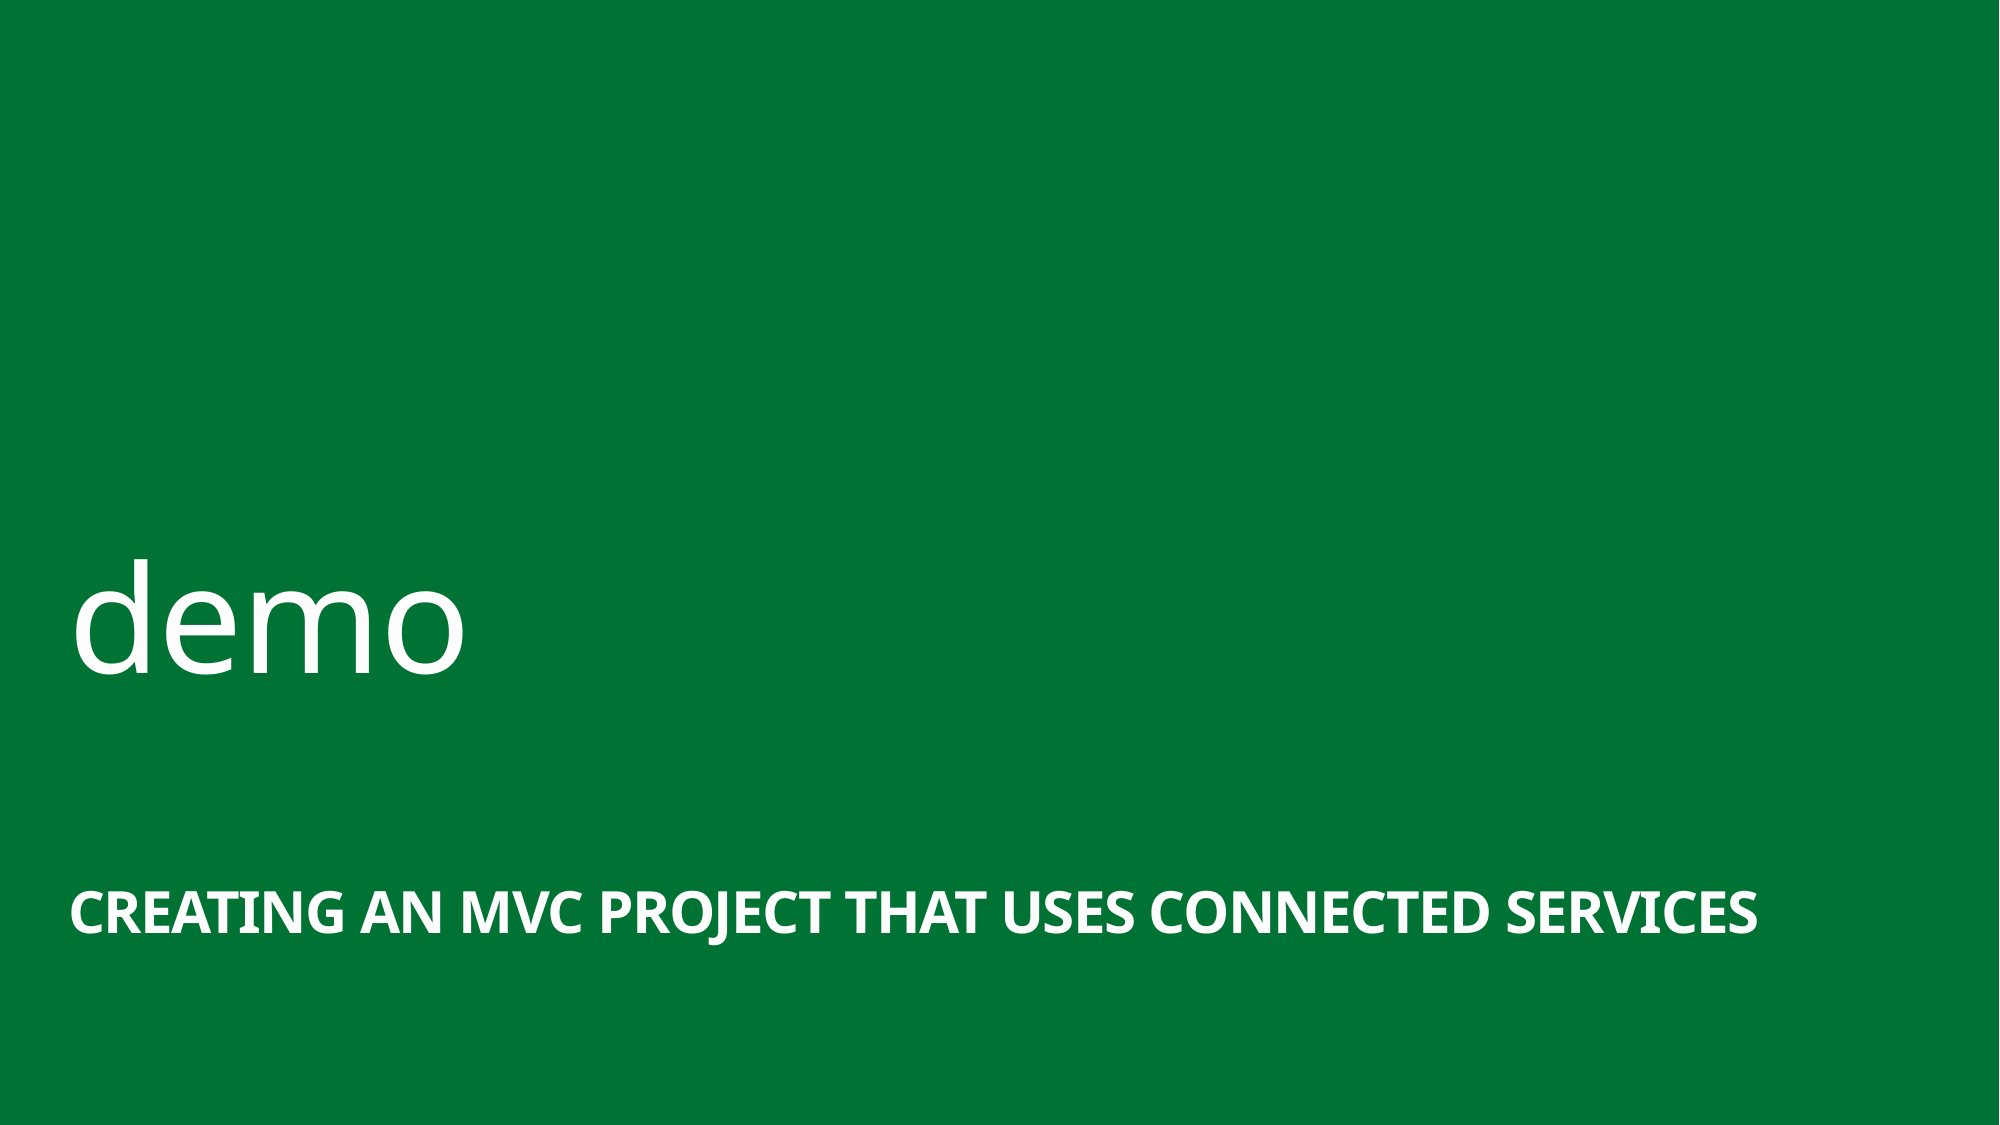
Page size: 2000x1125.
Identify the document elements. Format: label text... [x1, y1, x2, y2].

list demo [68, 511, 1827, 739]
subtitle Creating an MVC Project that uses Connected Services [68, 782, 1789, 1046]
